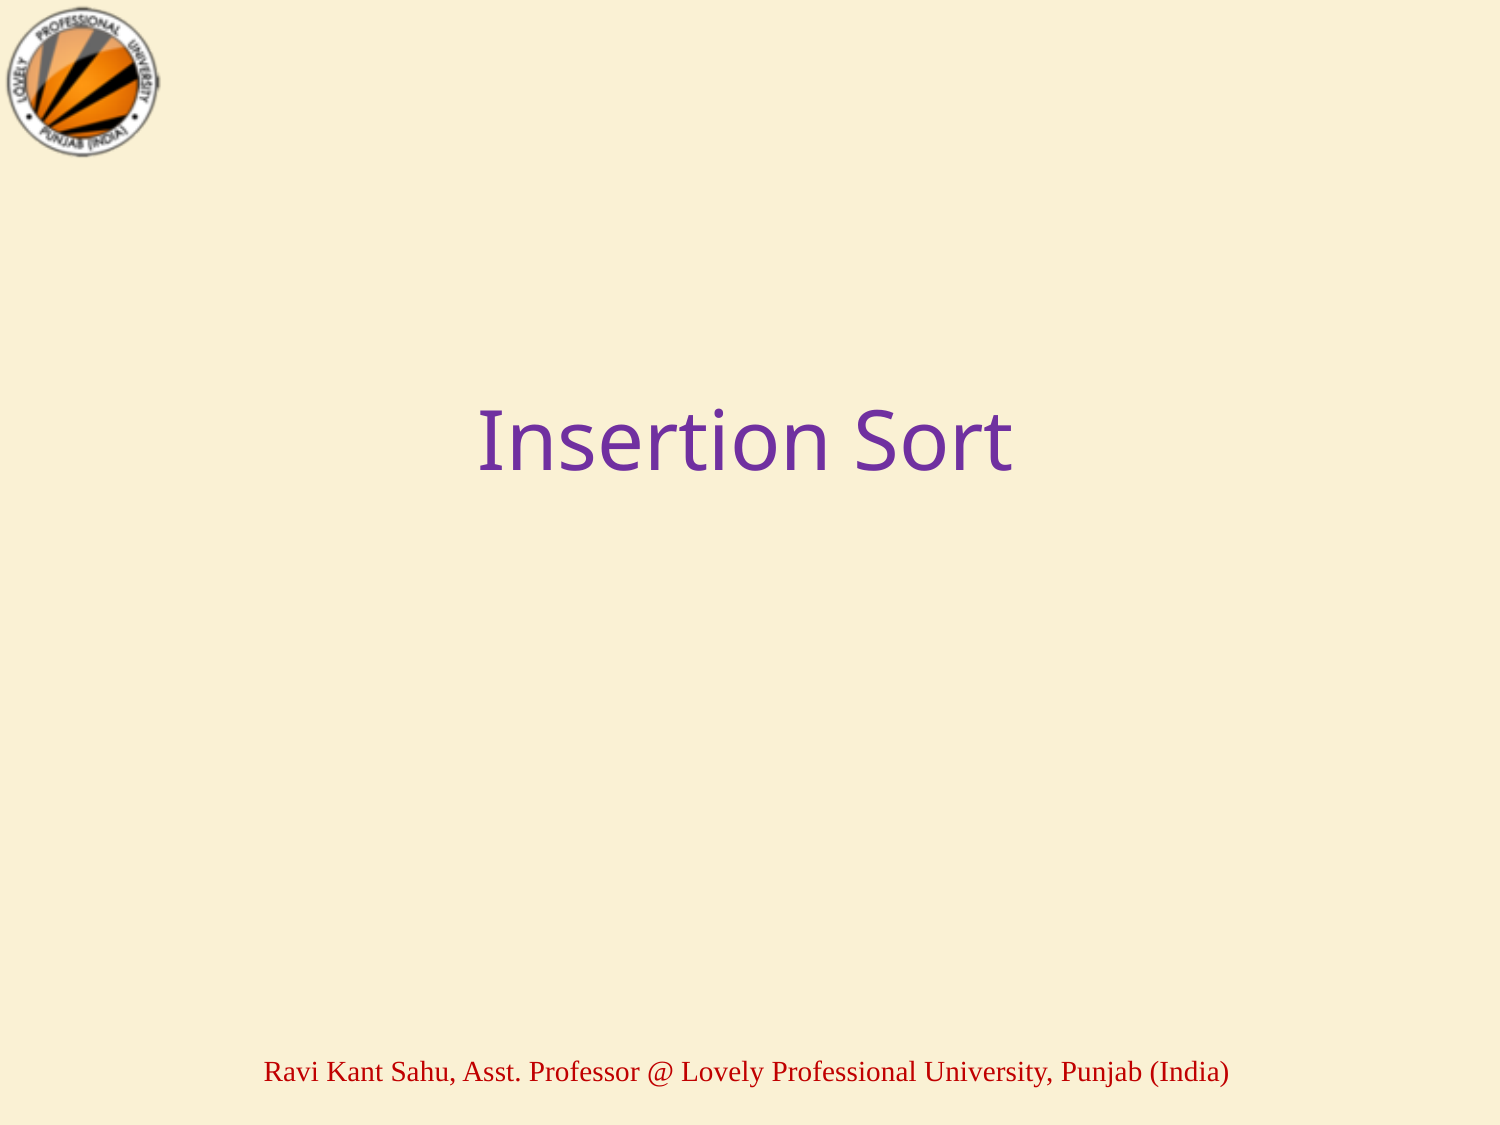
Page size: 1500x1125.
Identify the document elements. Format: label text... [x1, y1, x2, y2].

picture [0, 0, 163, 163]
title Insertion Sort [75, 299, 1418, 575]
footer Ravi Kant Sahu, Asst. Professor @ Lovely Professional University, Punjab (India) [125, 1040, 1370, 1100]
